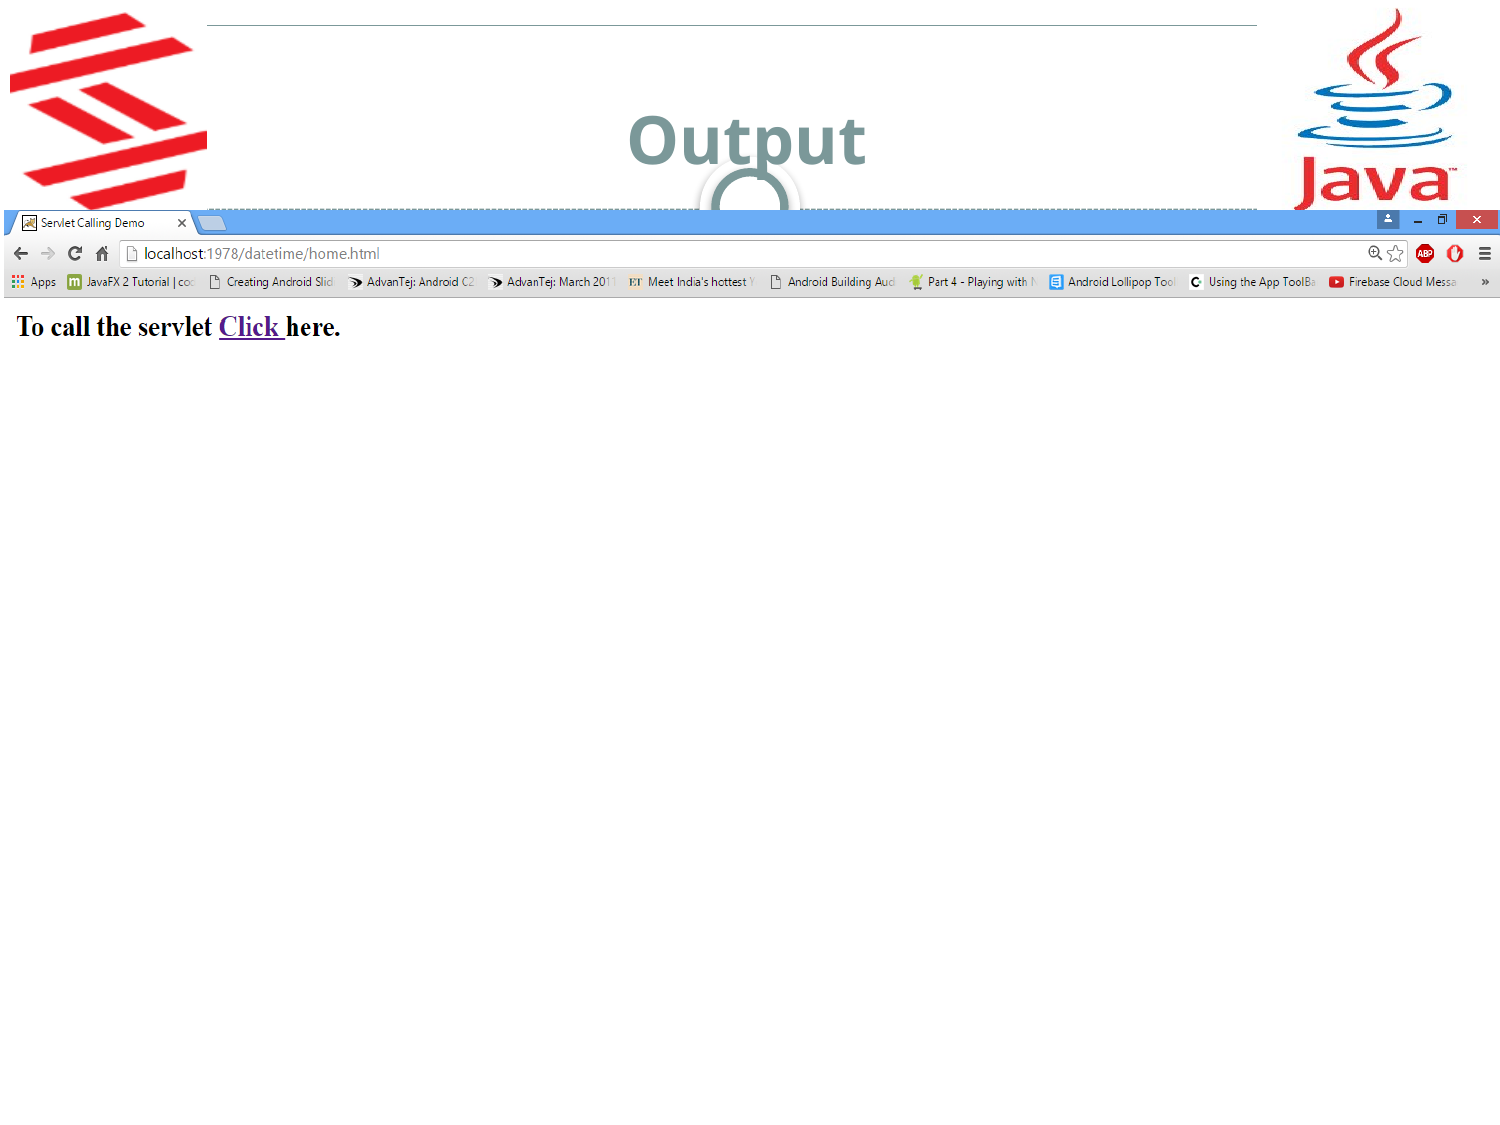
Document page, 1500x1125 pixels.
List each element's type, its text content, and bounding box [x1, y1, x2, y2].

picture [10, 11, 207, 210]
picture [1257, 0, 1483, 210]
title Output [213, 23, 1250, 186]
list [4, 210, 1500, 1102]
